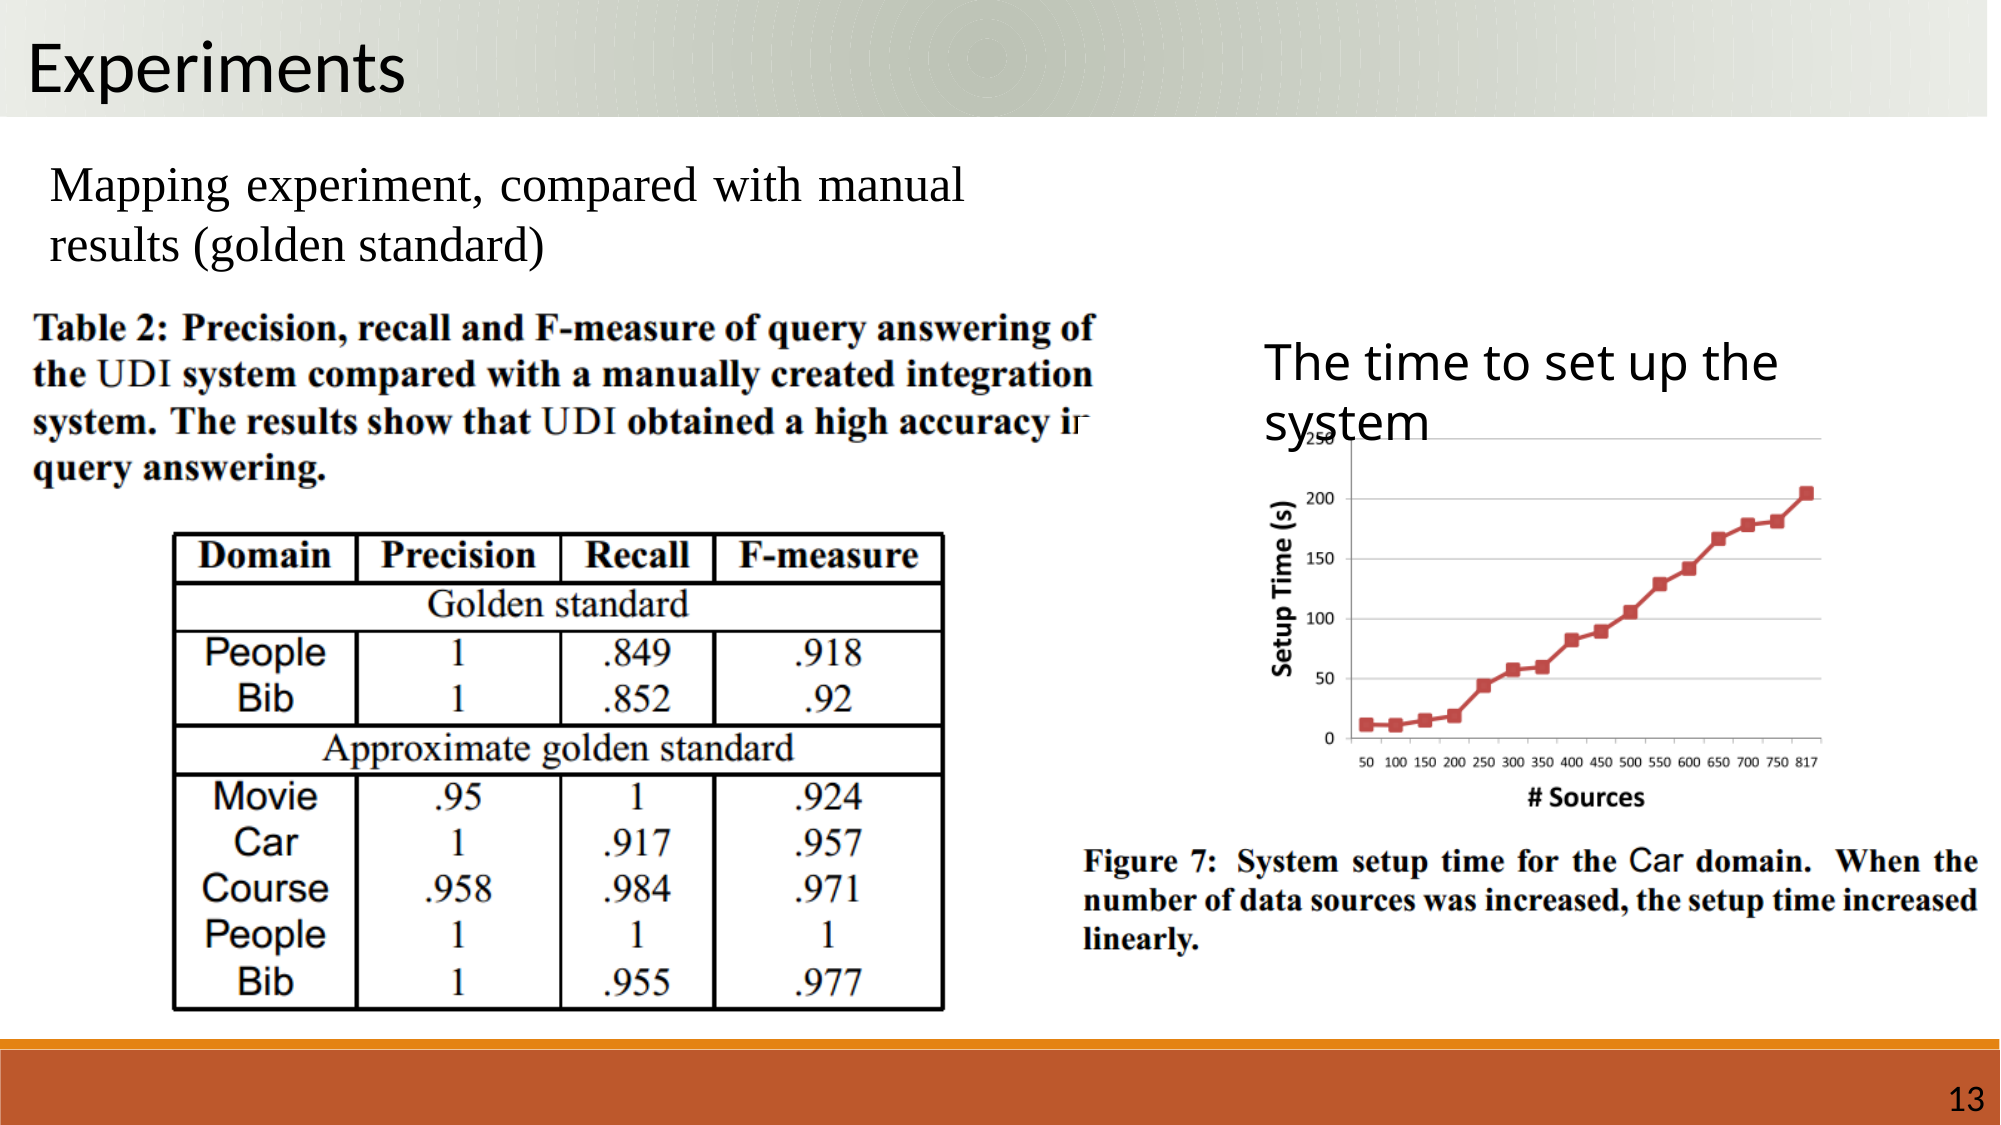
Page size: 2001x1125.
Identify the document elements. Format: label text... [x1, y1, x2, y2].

text_box Experiments [12, 10, 1130, 116]
picture [12, 302, 1988, 1025]
text_box Mapping experiment, compared with manual results (golden standard) [34, 144, 981, 280]
text_box The time to set up the system [1250, 323, 1866, 414]
slide_number 13 [1784, 1066, 2000, 1125]
text_box [0, 0, 1988, 117]
